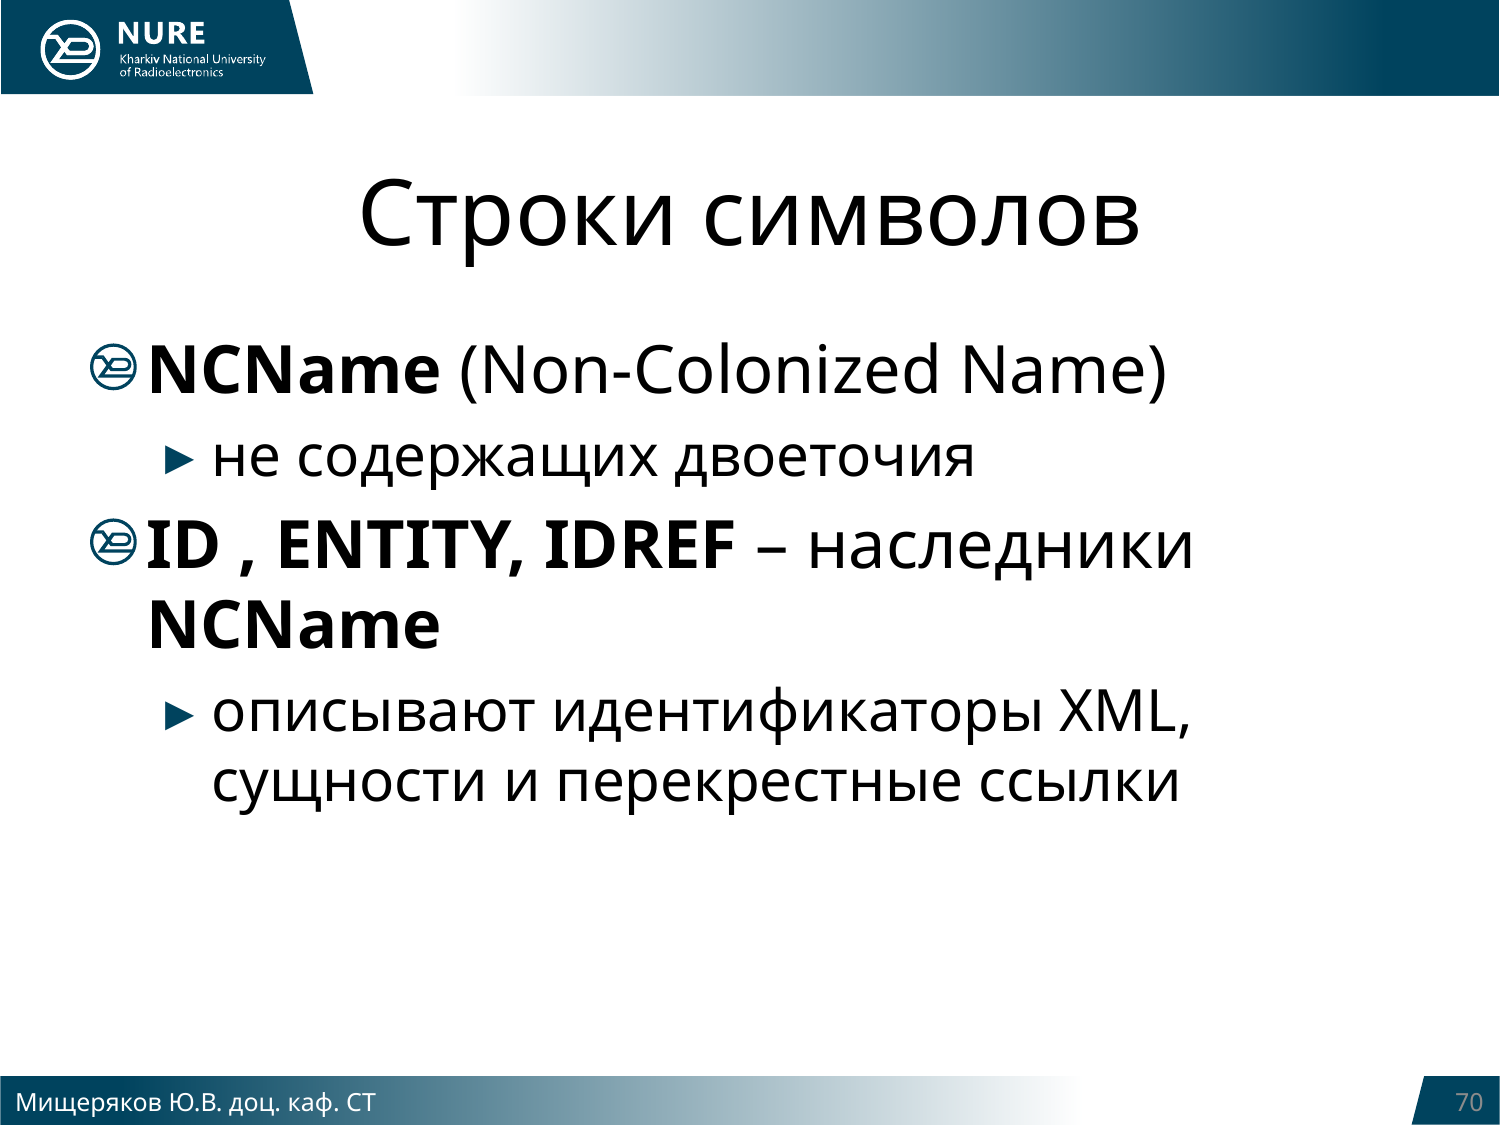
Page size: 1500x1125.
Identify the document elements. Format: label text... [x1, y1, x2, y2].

footer Мищеряков Ю.В. доц. каф. СТ [0, 1082, 963, 1125]
list NCName (Non-Colonized Name) не содержащих двоеточия ID , ENTITY, IDREF – наследники NCName описывают идентификаторы XML, сущности и перекрестные ссылки [75, 319, 1425, 1062]
slide_number 70 [1396, 1082, 1499, 1125]
title Строки символов [75, 115, 1425, 303]
